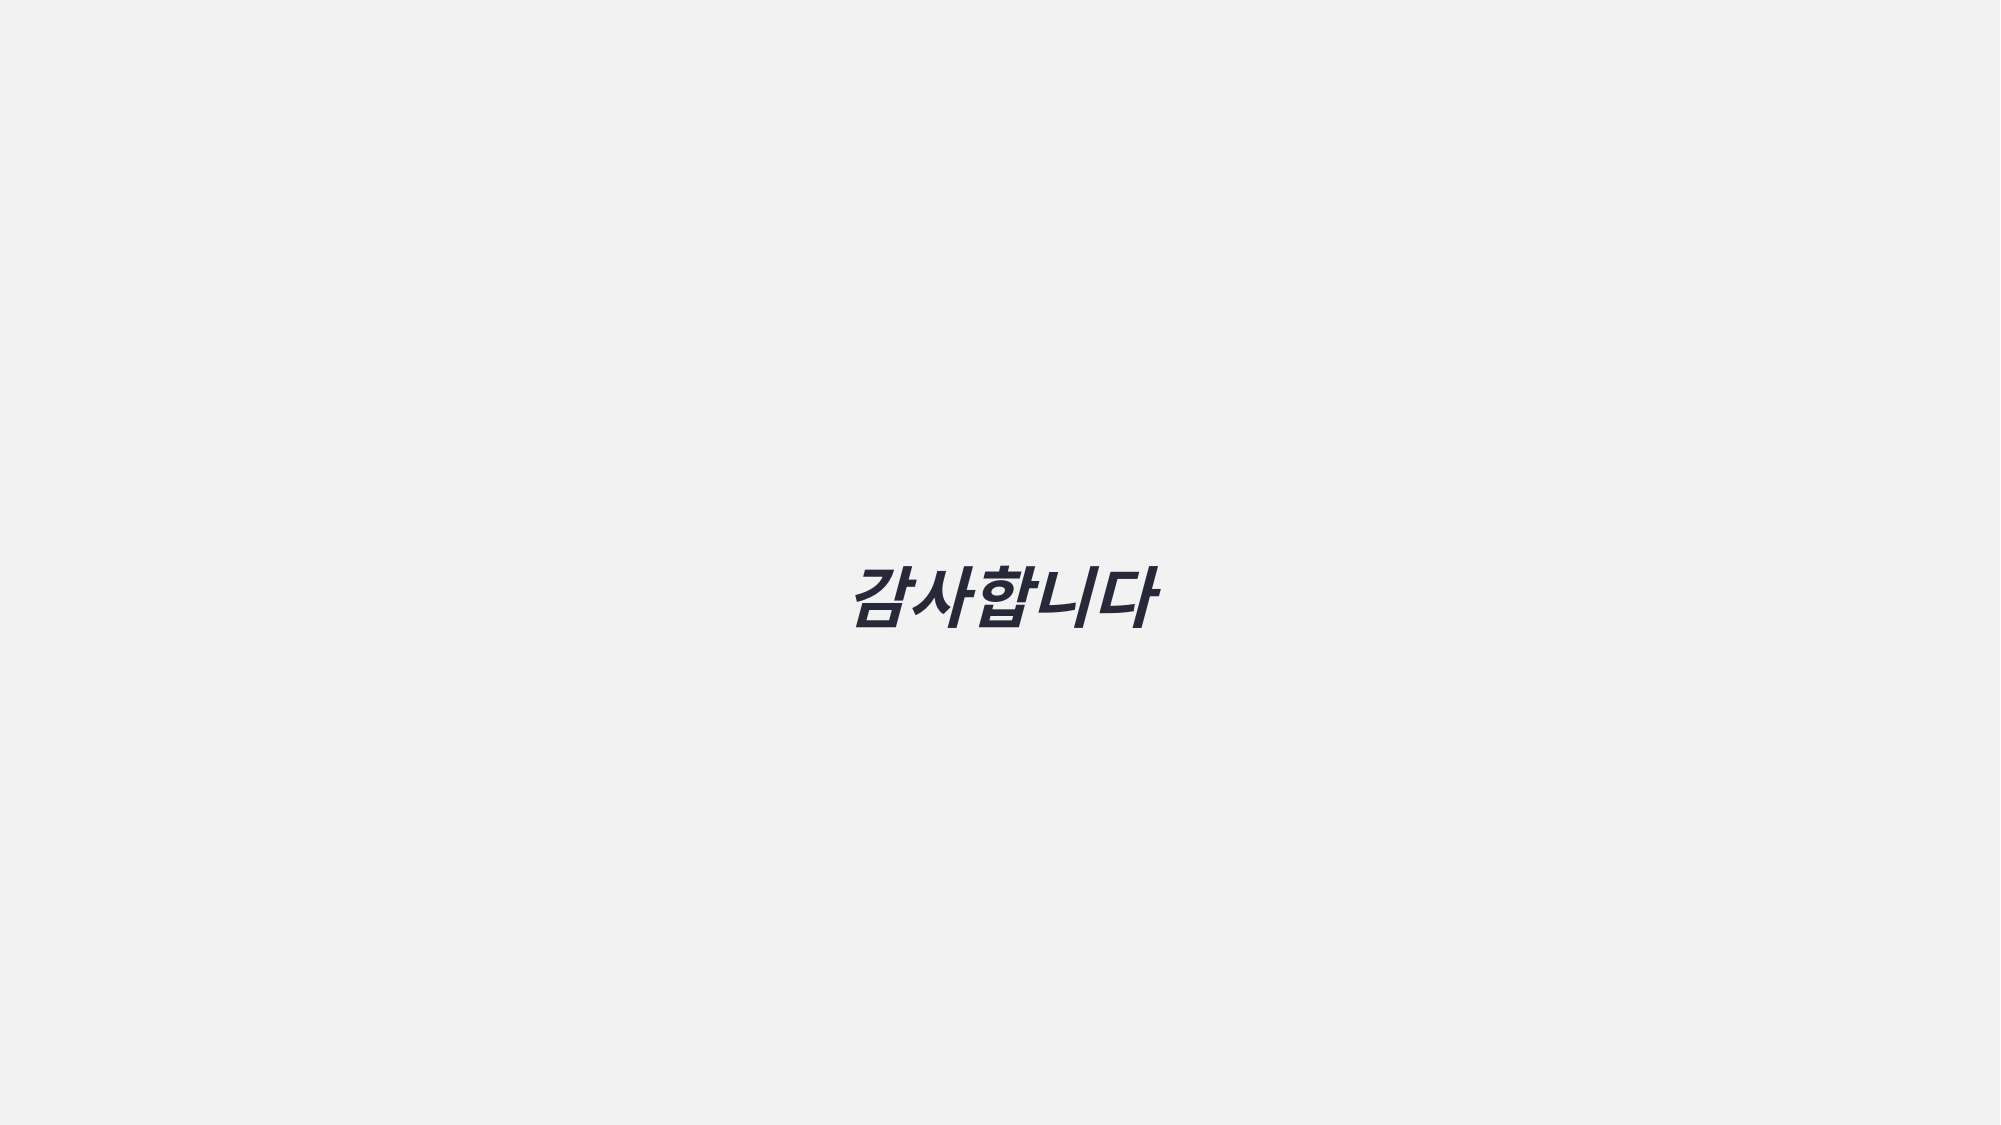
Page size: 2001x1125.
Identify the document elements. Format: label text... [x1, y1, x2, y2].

text_box 감사합니다 [471, 508, 1528, 644]
